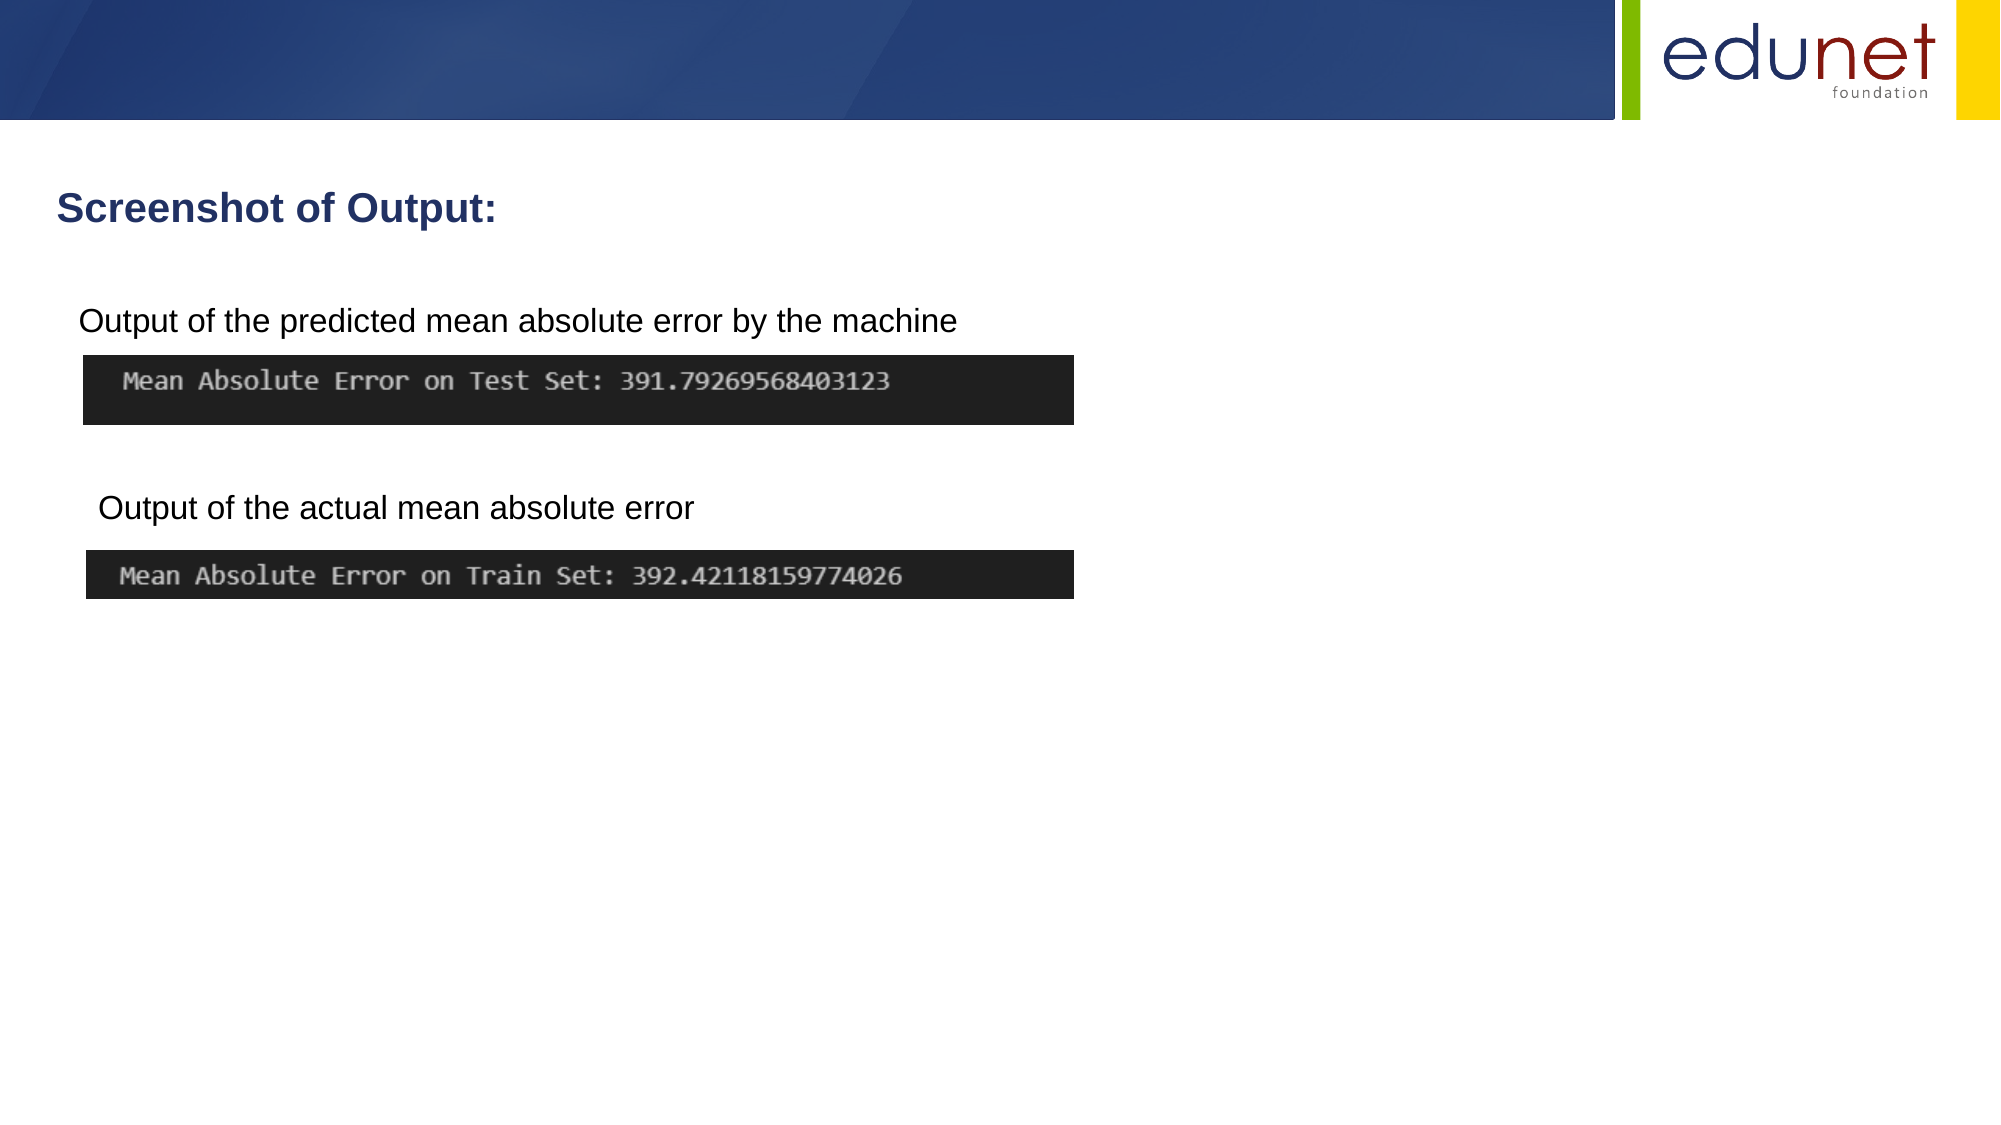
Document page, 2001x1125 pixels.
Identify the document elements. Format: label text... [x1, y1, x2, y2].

text_box Output of the actual mean absolute error [83, 478, 1480, 534]
picture [83, 355, 1075, 425]
picture [1652, 12, 1948, 108]
picture [86, 550, 1075, 600]
text_box Screenshot of Output: [41, 172, 1043, 238]
text_box Output of the predicted mean absolute error by the machine [63, 291, 1480, 387]
